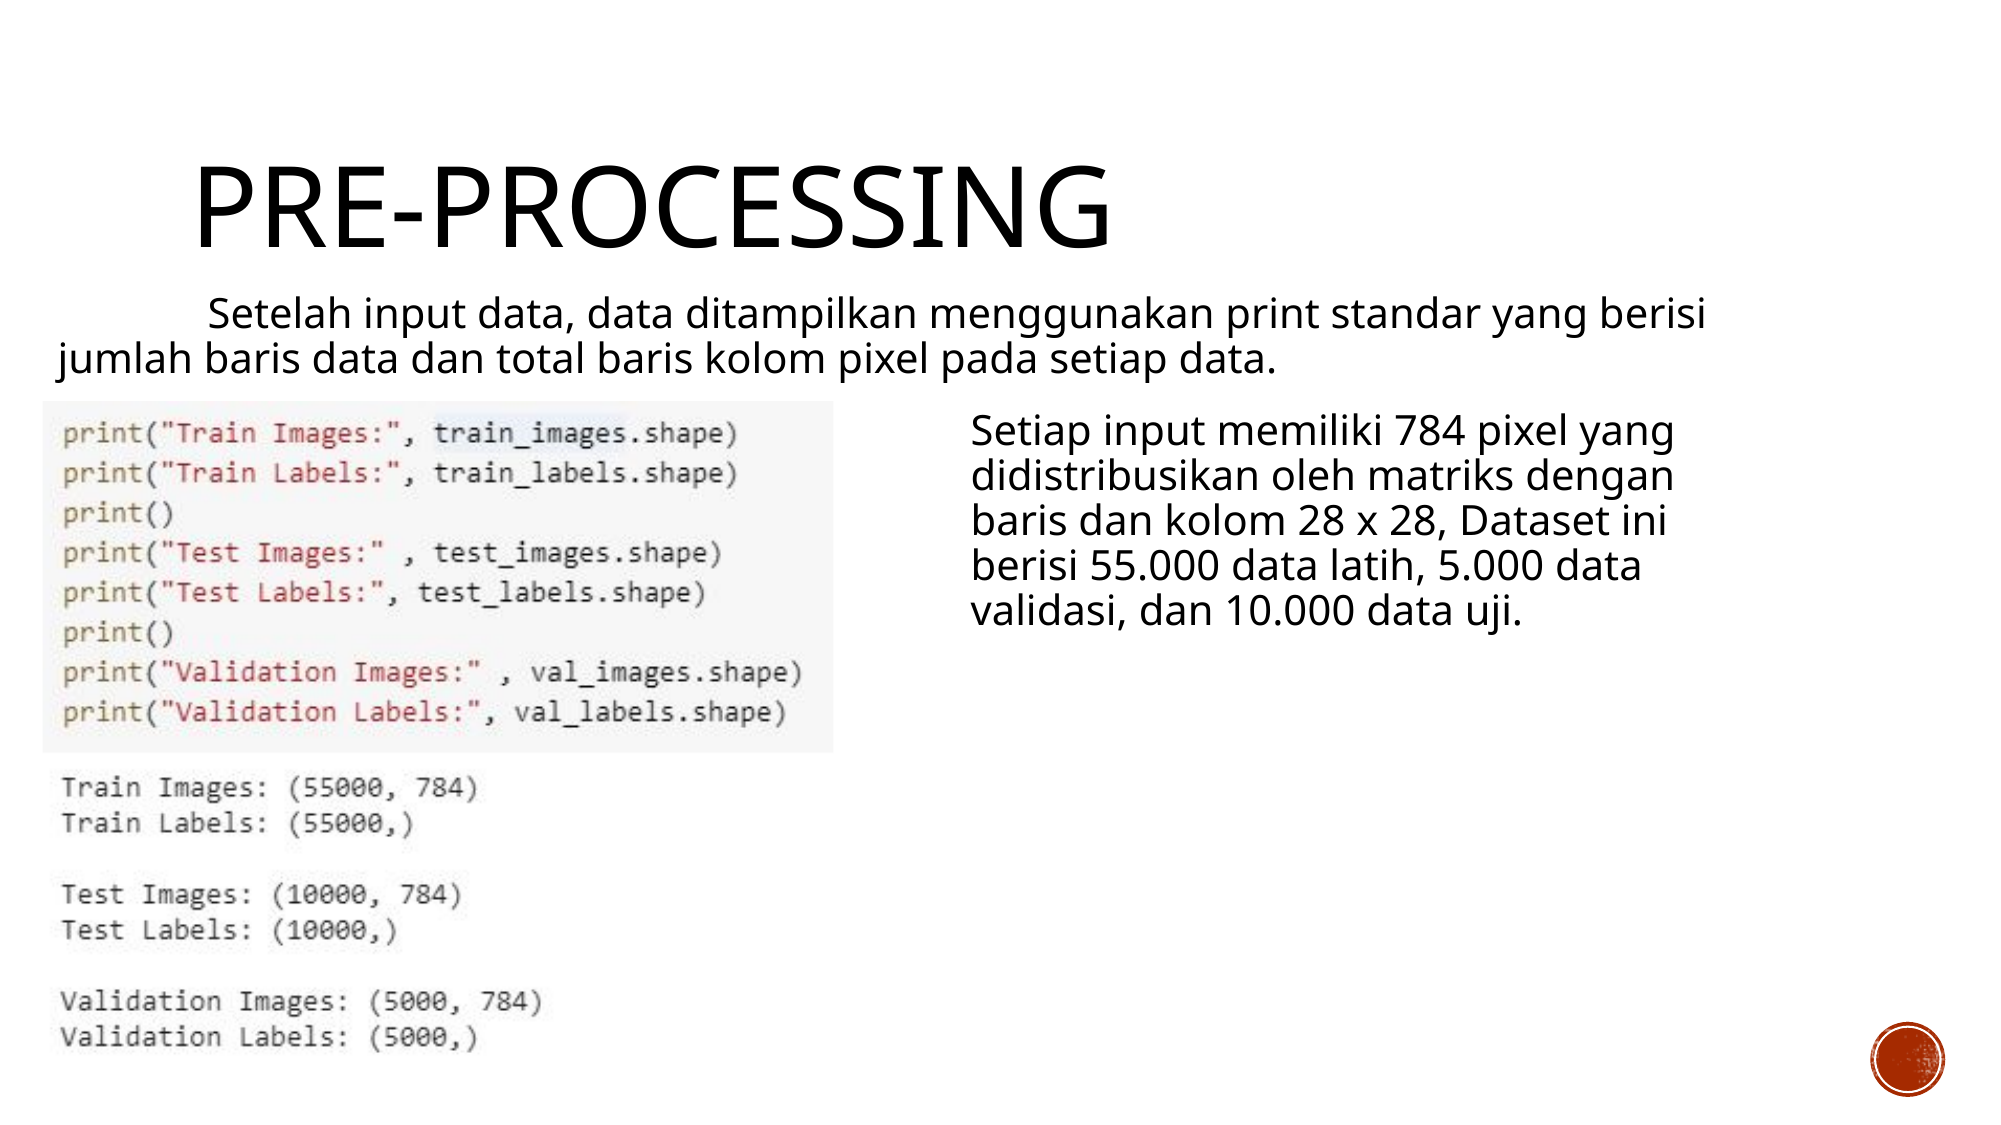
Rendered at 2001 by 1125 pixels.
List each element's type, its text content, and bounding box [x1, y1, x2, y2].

title Pre-processing [175, 79, 1826, 285]
text_box Setiap input memiliki 784 pixel yang didistribusikan oleh matriks dengan baris dan kolom 28 x 28, Dataset ini berisi 55.000 data latih, 5.000 data validasi, dan 10.000 data uji. [955, 401, 1764, 519]
list Setelah input data, data ditampilkan menggunakan print standar yang berisi jumlah baris data dan total baris kolom pixel pada setiap data. [42, 285, 1869, 402]
picture [42, 401, 834, 1076]
